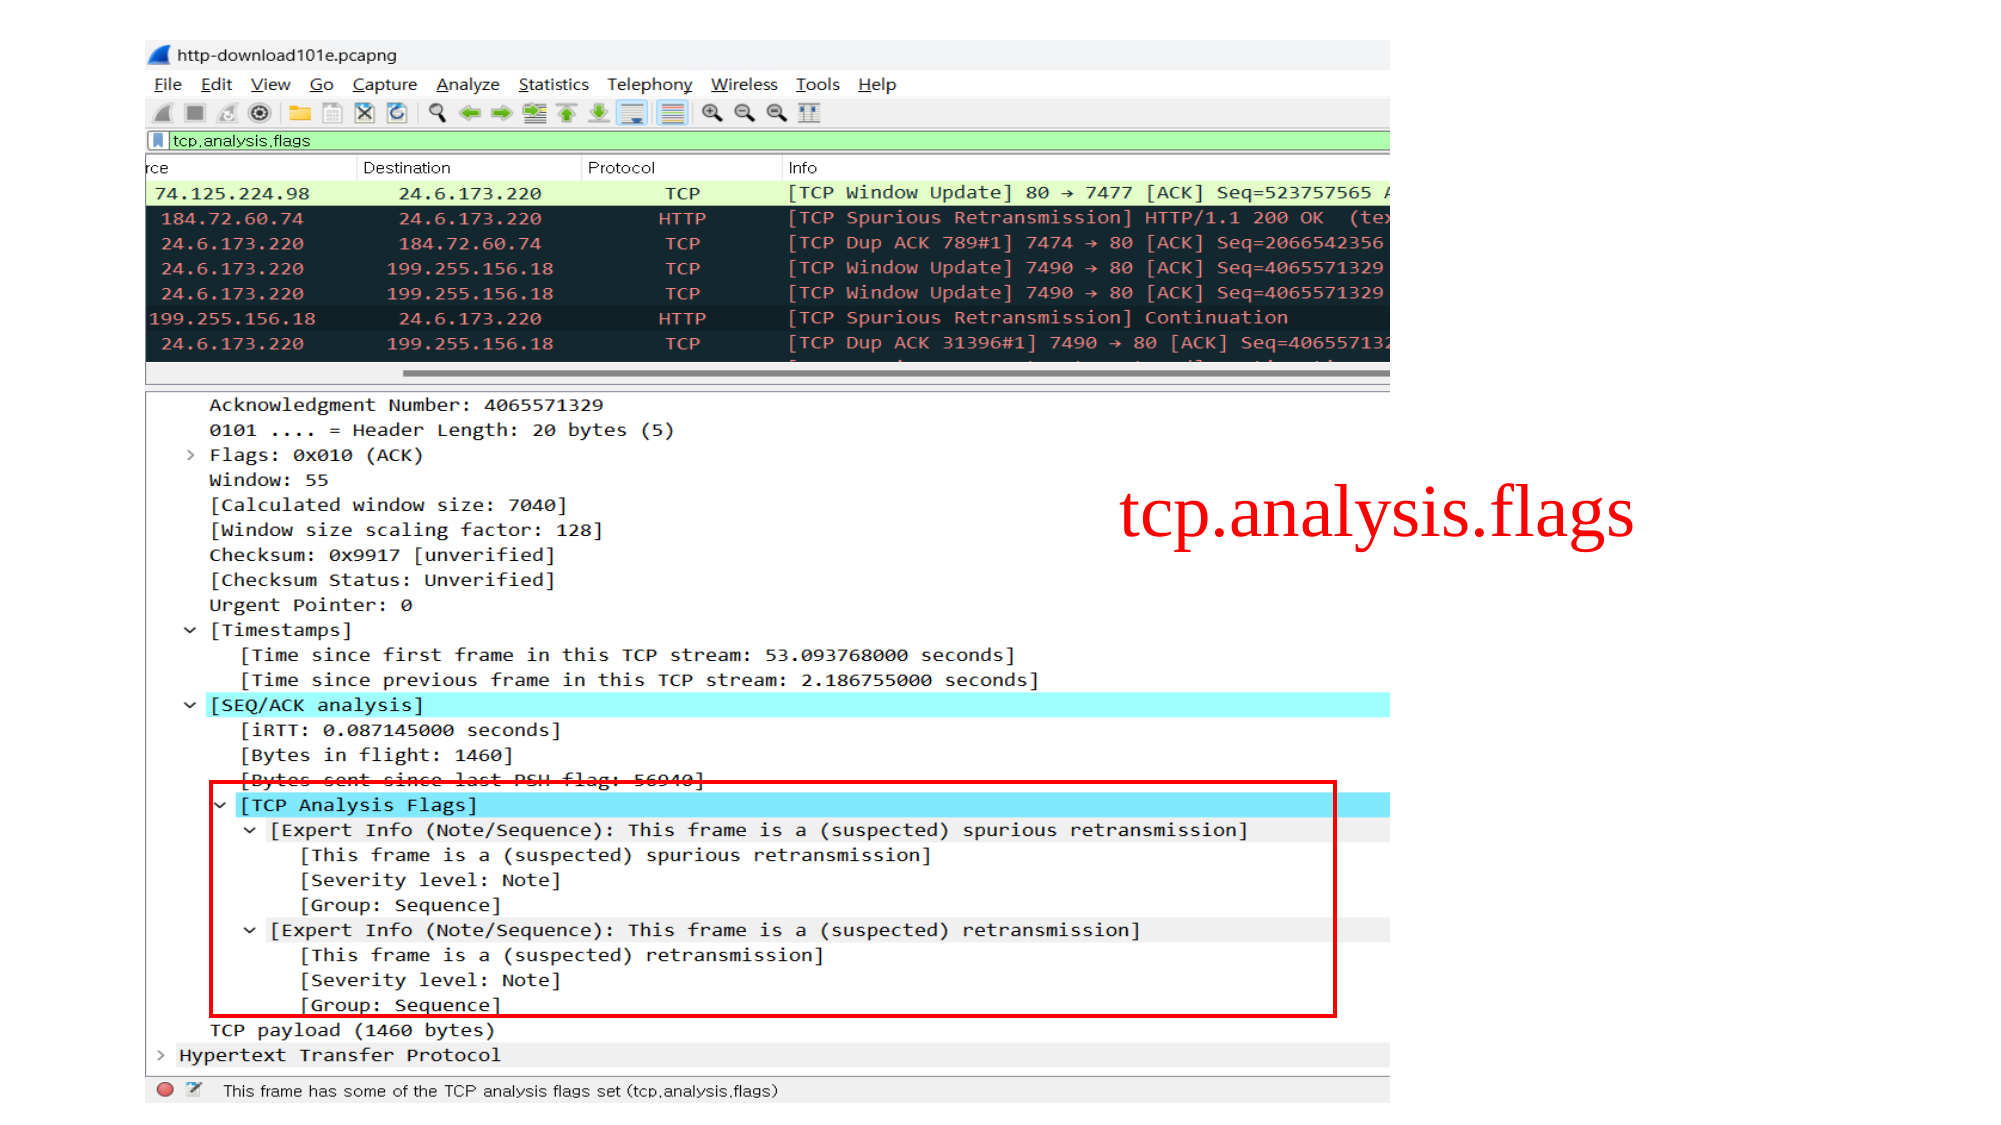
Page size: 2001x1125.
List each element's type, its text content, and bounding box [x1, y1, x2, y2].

text_box tcp.analysis.flags [1390, 453, 1735, 559]
picture [145, 40, 1390, 1105]
